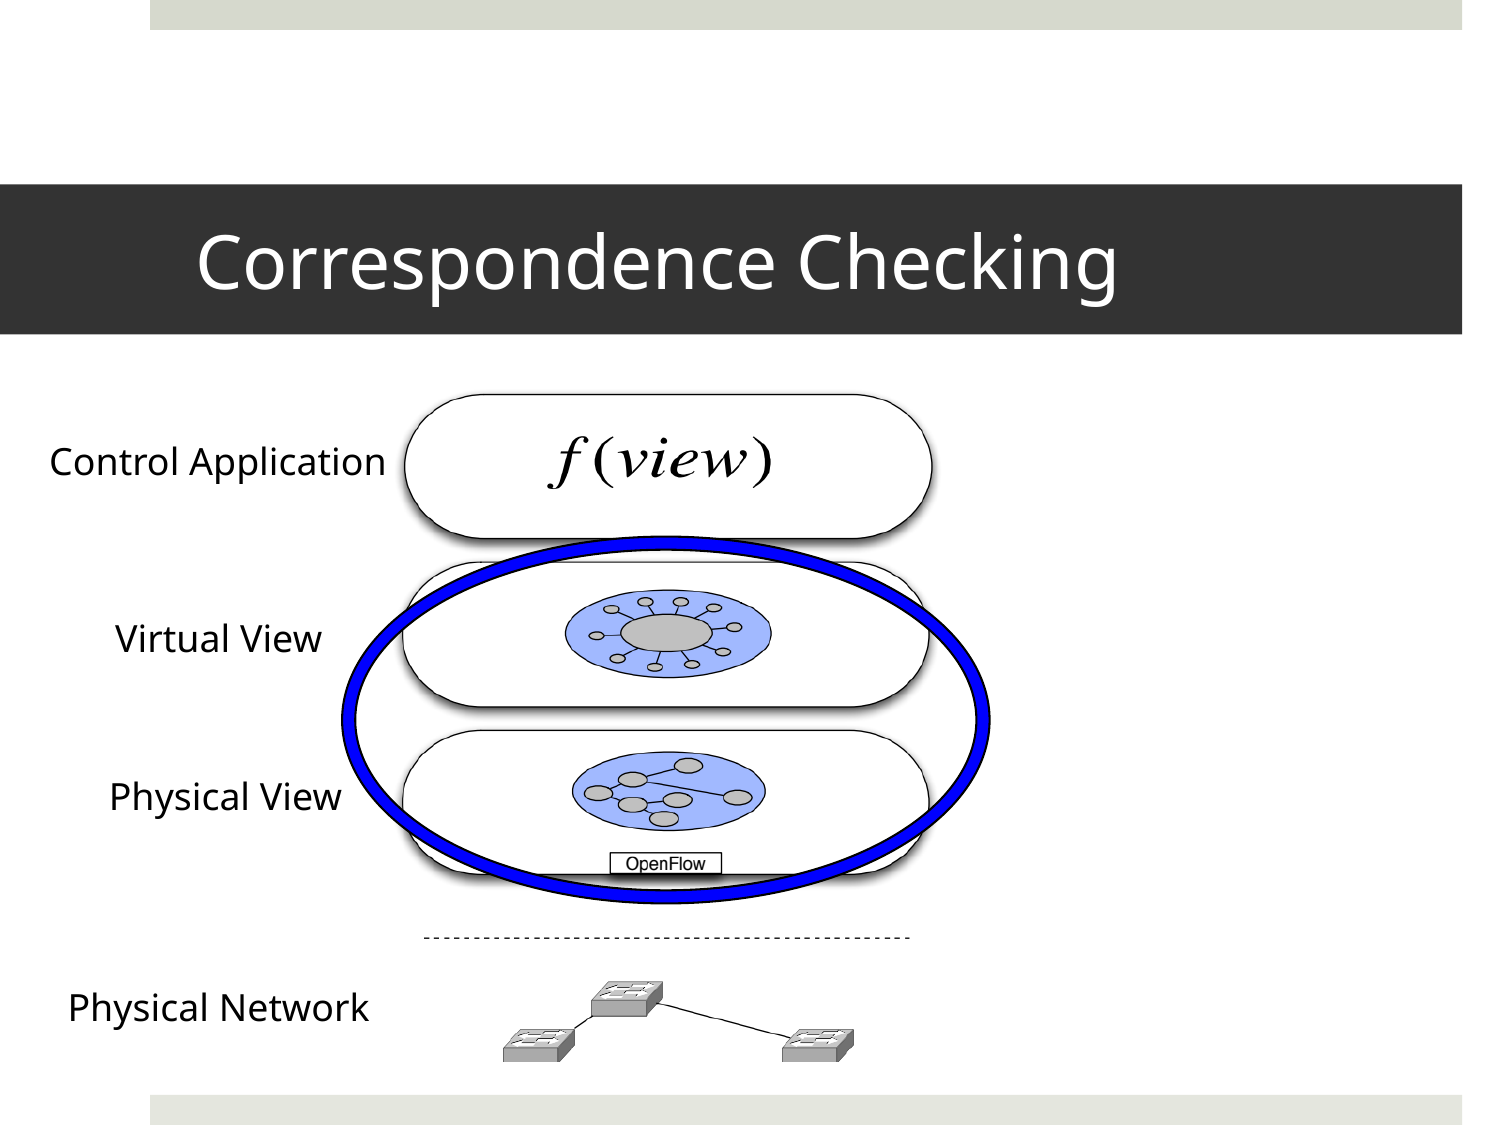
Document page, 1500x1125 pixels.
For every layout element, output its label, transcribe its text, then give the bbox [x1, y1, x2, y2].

text_box Physical Network [52, 976, 385, 1036]
text_box [952, 632, 991, 808]
text_box Physical View [94, 765, 358, 825]
text_box Control Application [34, 431, 388, 491]
picture [388, 384, 952, 1062]
text_box [341, 624, 388, 816]
title Correspondence Checking [0, 184, 1463, 335]
text_box Virtual View [100, 607, 338, 668]
